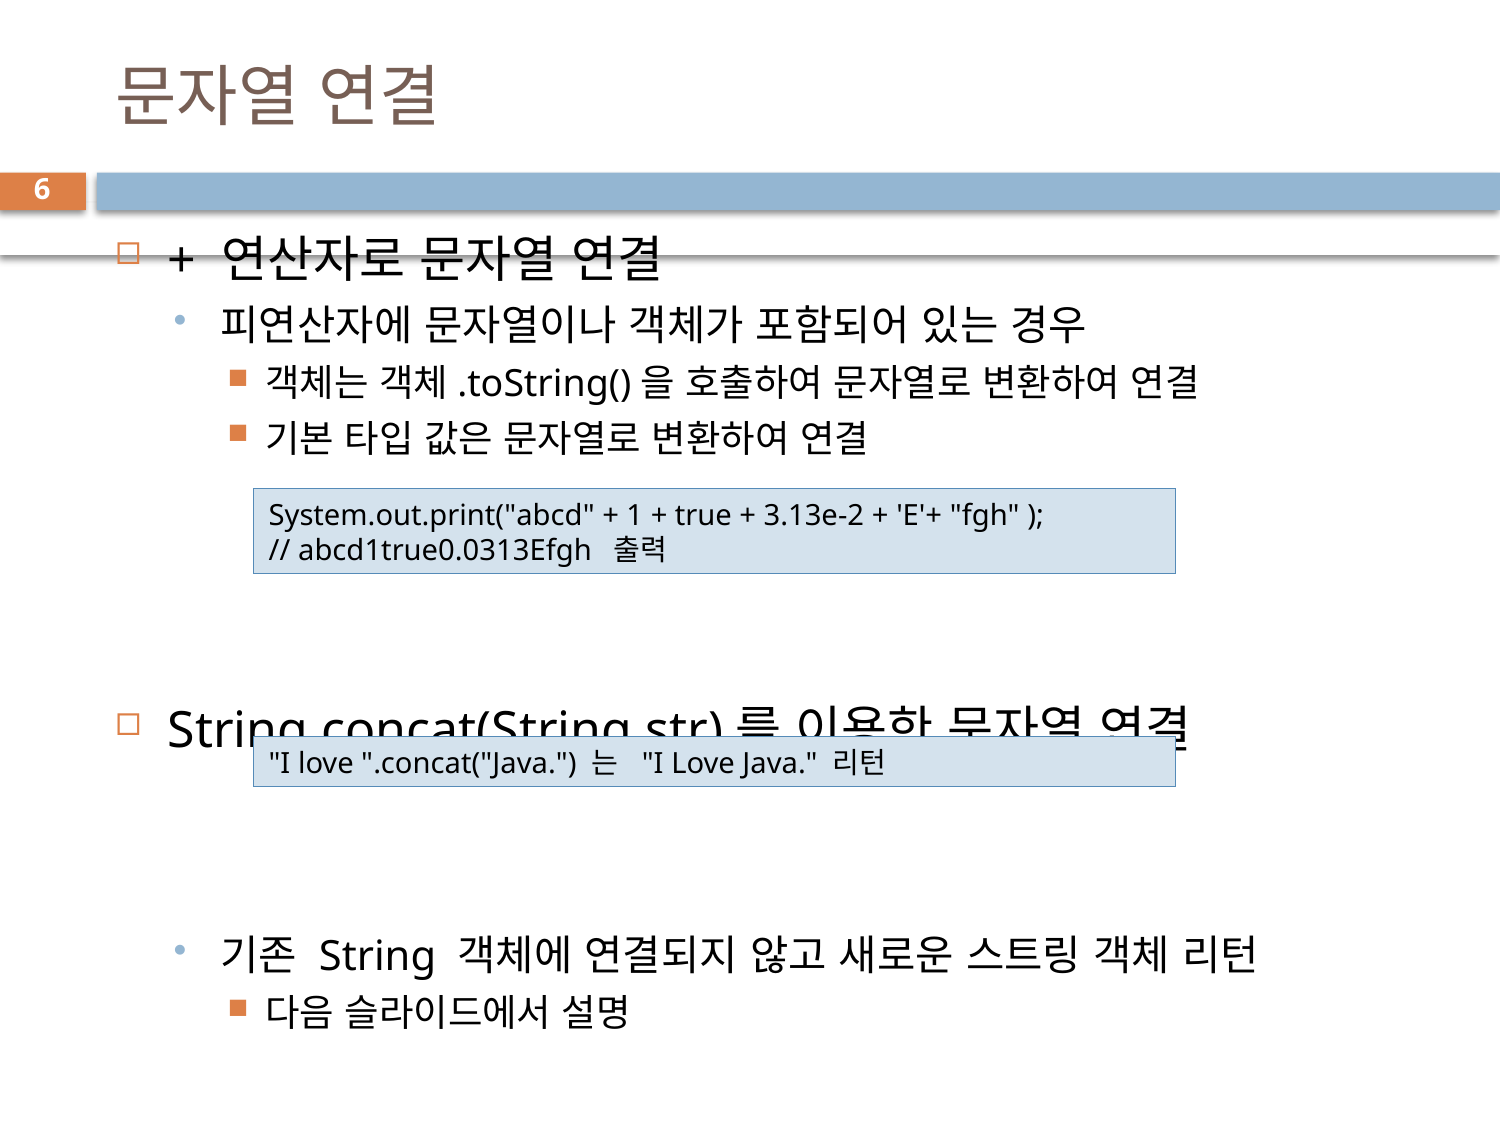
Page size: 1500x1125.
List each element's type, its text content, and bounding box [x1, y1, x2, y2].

text_box System.out.print("abcd" + 1 + true + 3.13e-2 + 'E'+ "fgh" ); // abcd1true0.0313Efgh 출력 [253, 488, 1176, 574]
list + 연산자로 문자열 연결 피연산자에 문자열이나 객체가 포함되어 있는 경우 객체는 객체.toString()을 호출하여 문자열로 변환하여 연결 기본 타입 값은 문자열로 변환하여 연결 String concat(String str)를 이용한 문자열 연결 기존 String 객체에 연결되지 않고 새로운 스트링 객체 리턴 다음 슬라이드에서 설명 [100, 219, 1438, 1047]
slide_number 6 [0, 170, 87, 211]
text_box "I love ".concat("Java.") 는 "I Love Java." 리턴 [253, 736, 1176, 787]
title 문자열 연결 [100, 37, 1438, 149]
